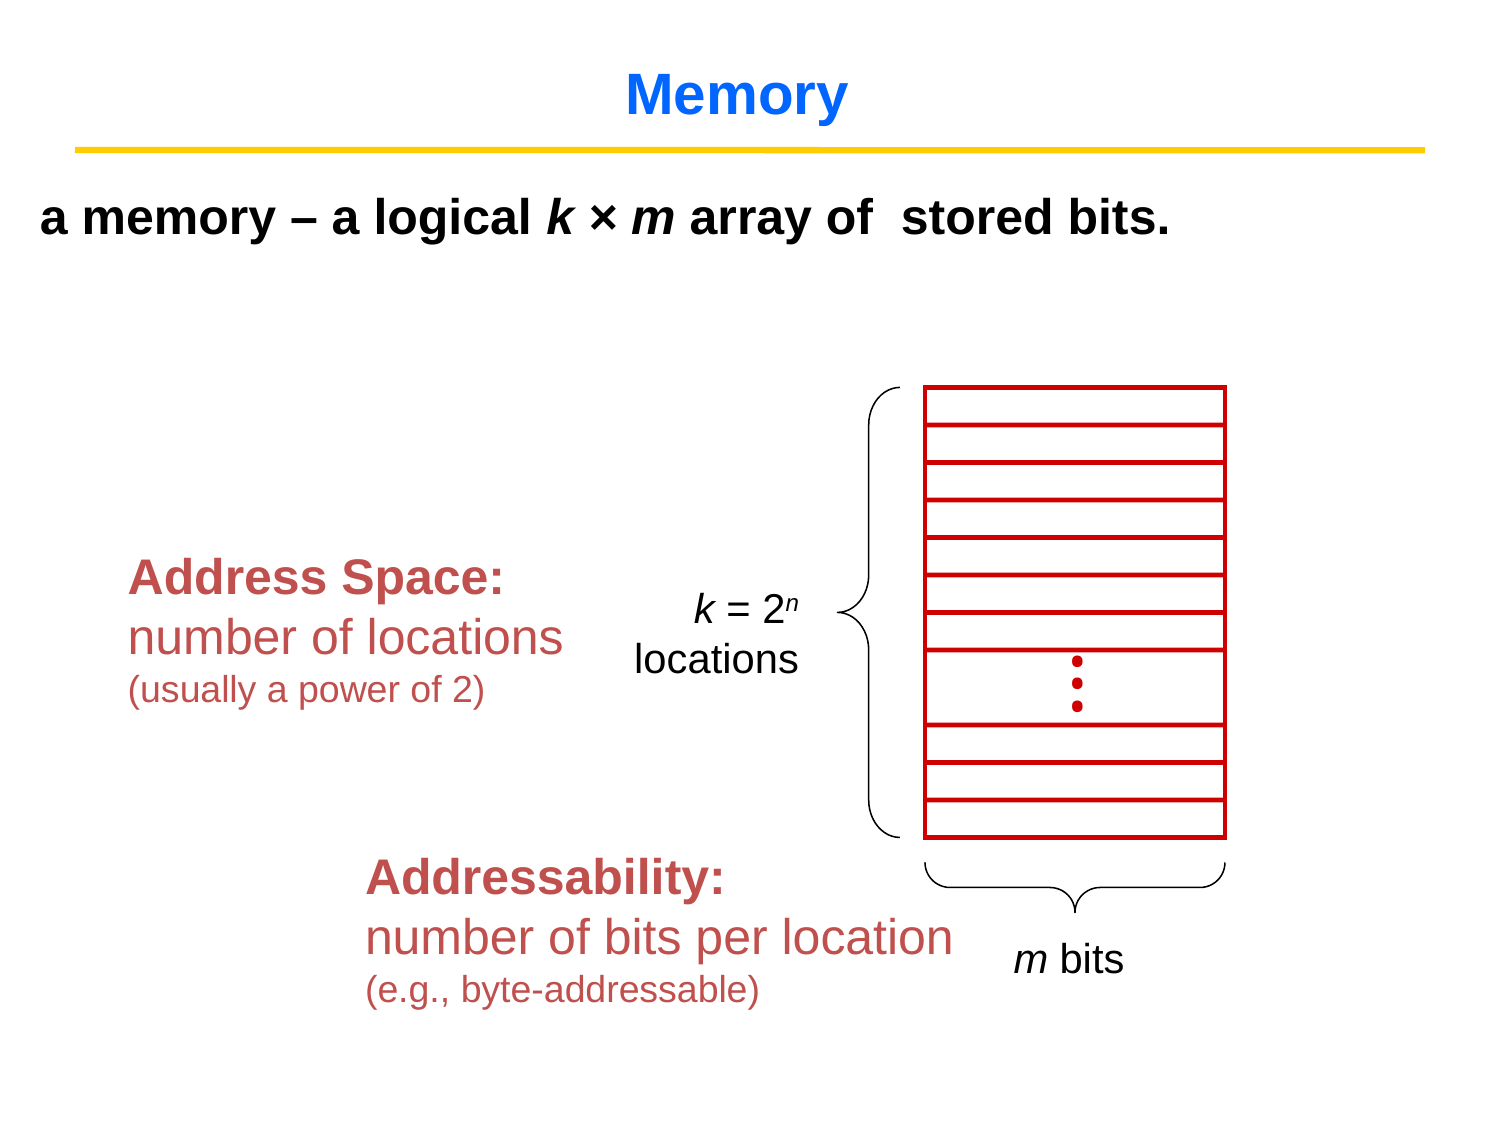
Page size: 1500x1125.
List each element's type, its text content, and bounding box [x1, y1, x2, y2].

text_box [837, 387, 900, 837]
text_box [924, 387, 1226, 838]
text_box Address Space: number of locations (usually a power of 2) [112, 537, 579, 718]
text_box Addressability: number of bits per location (e.g., byte-addressable) [350, 837, 970, 1018]
text_box m bits [998, 924, 1140, 990]
text_box k = 2n locations [619, 574, 814, 690]
text_box [970, 862, 1225, 913]
list a memory – a logical k × m array of stored bits. [24, 162, 1463, 1050]
title Memory [24, 45, 1450, 138]
